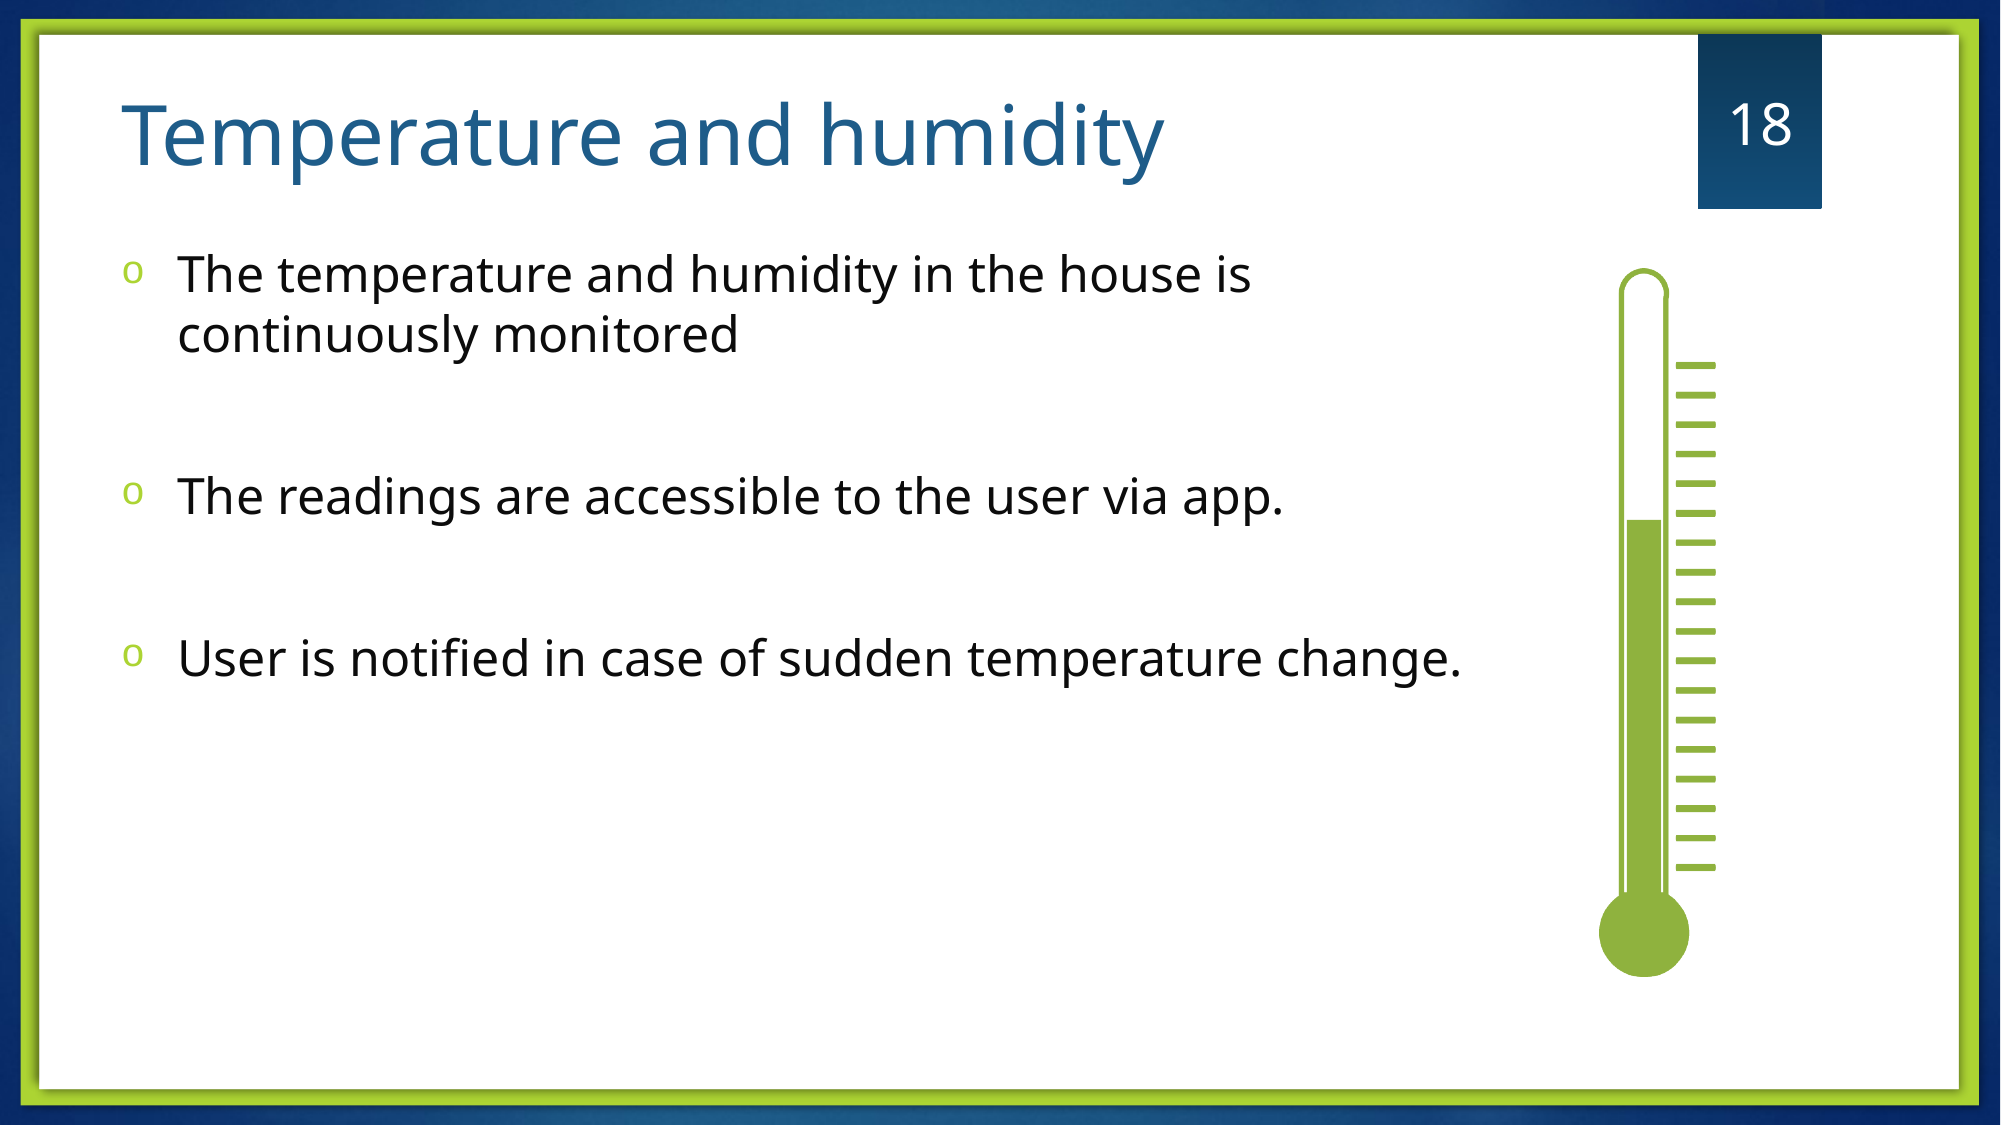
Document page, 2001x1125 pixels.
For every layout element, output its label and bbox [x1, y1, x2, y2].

picture [1599, 268, 1716, 977]
text_box [0, 0, 2000, 1125]
